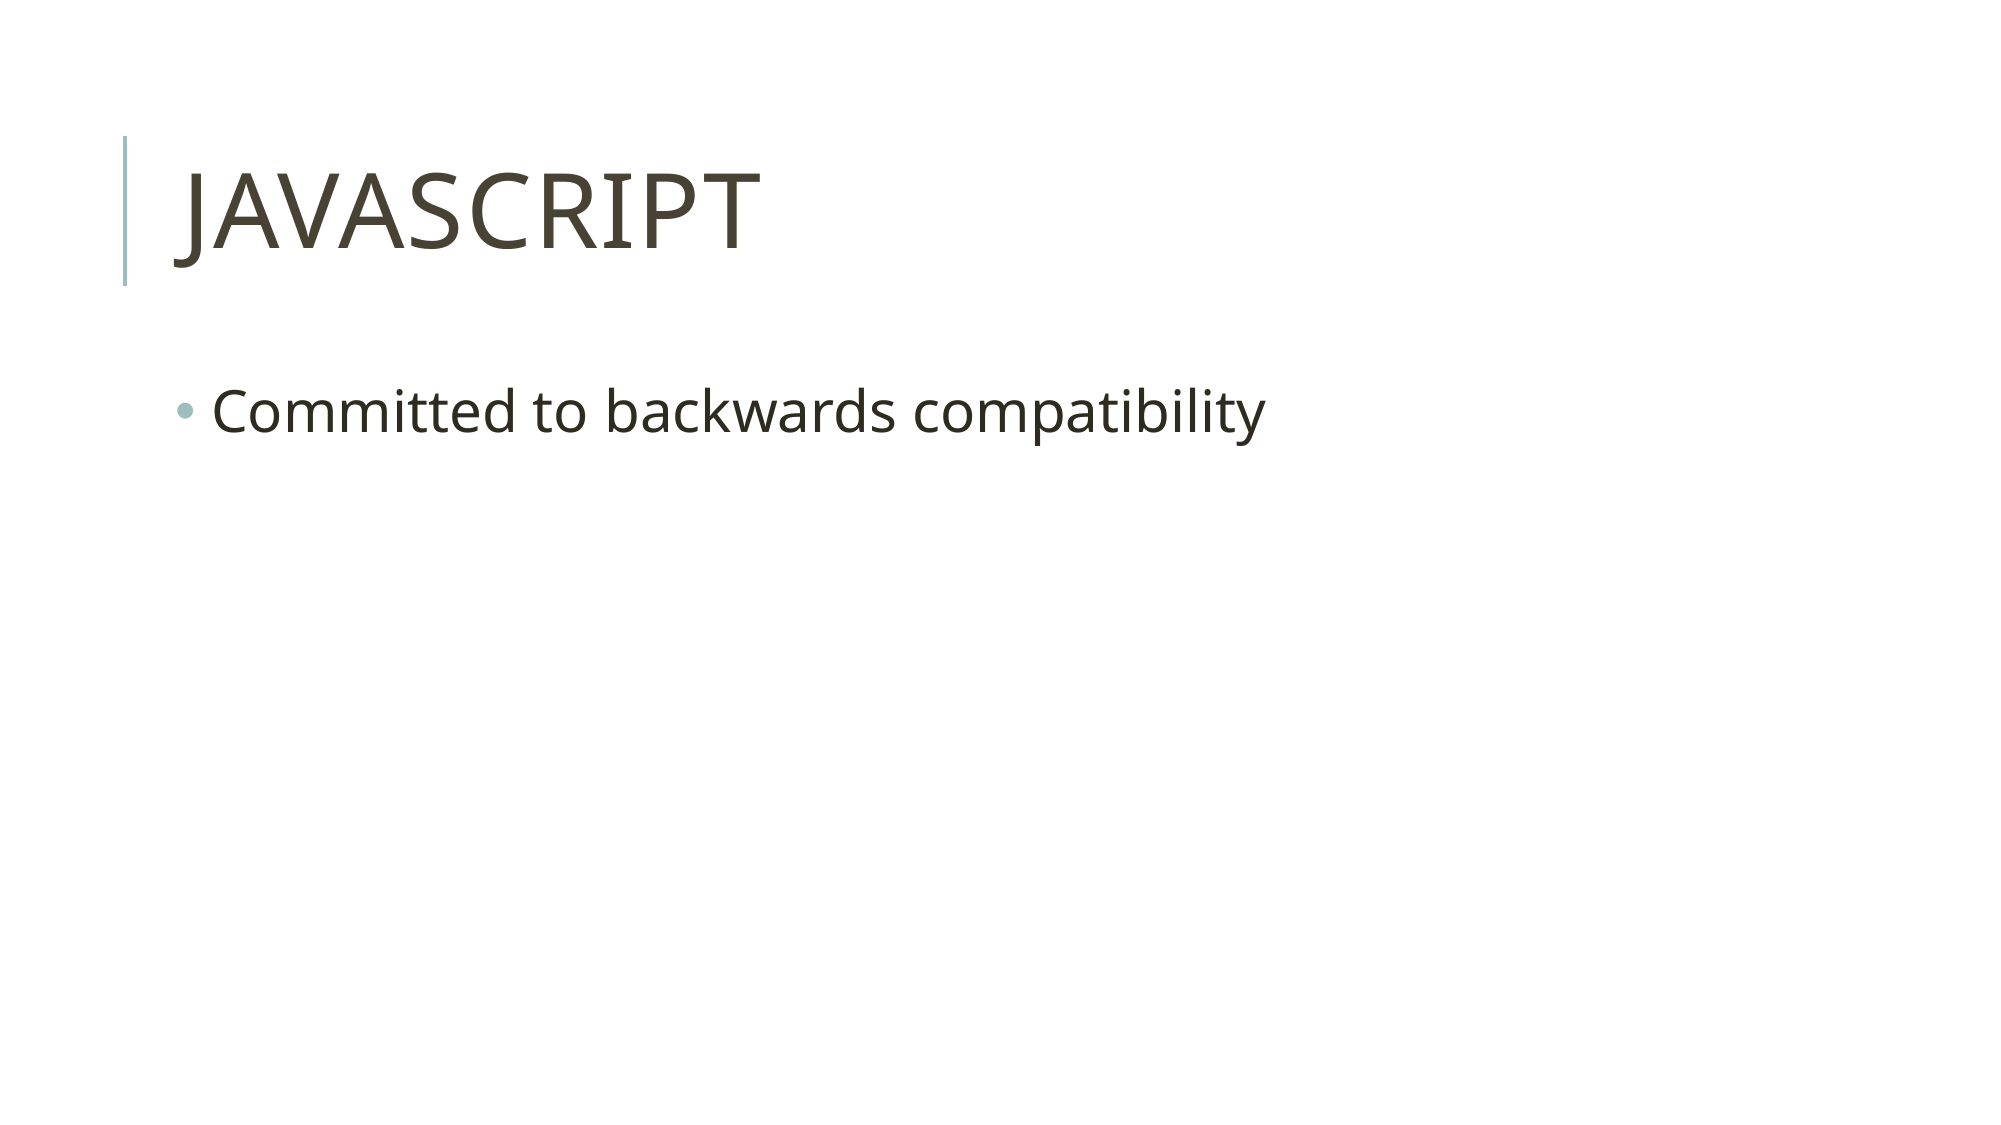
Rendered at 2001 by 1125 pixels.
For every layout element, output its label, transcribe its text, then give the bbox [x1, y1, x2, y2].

list Committed to backwards compatibility [168, 375, 1763, 1035]
title Javascript [168, 96, 1763, 342]
